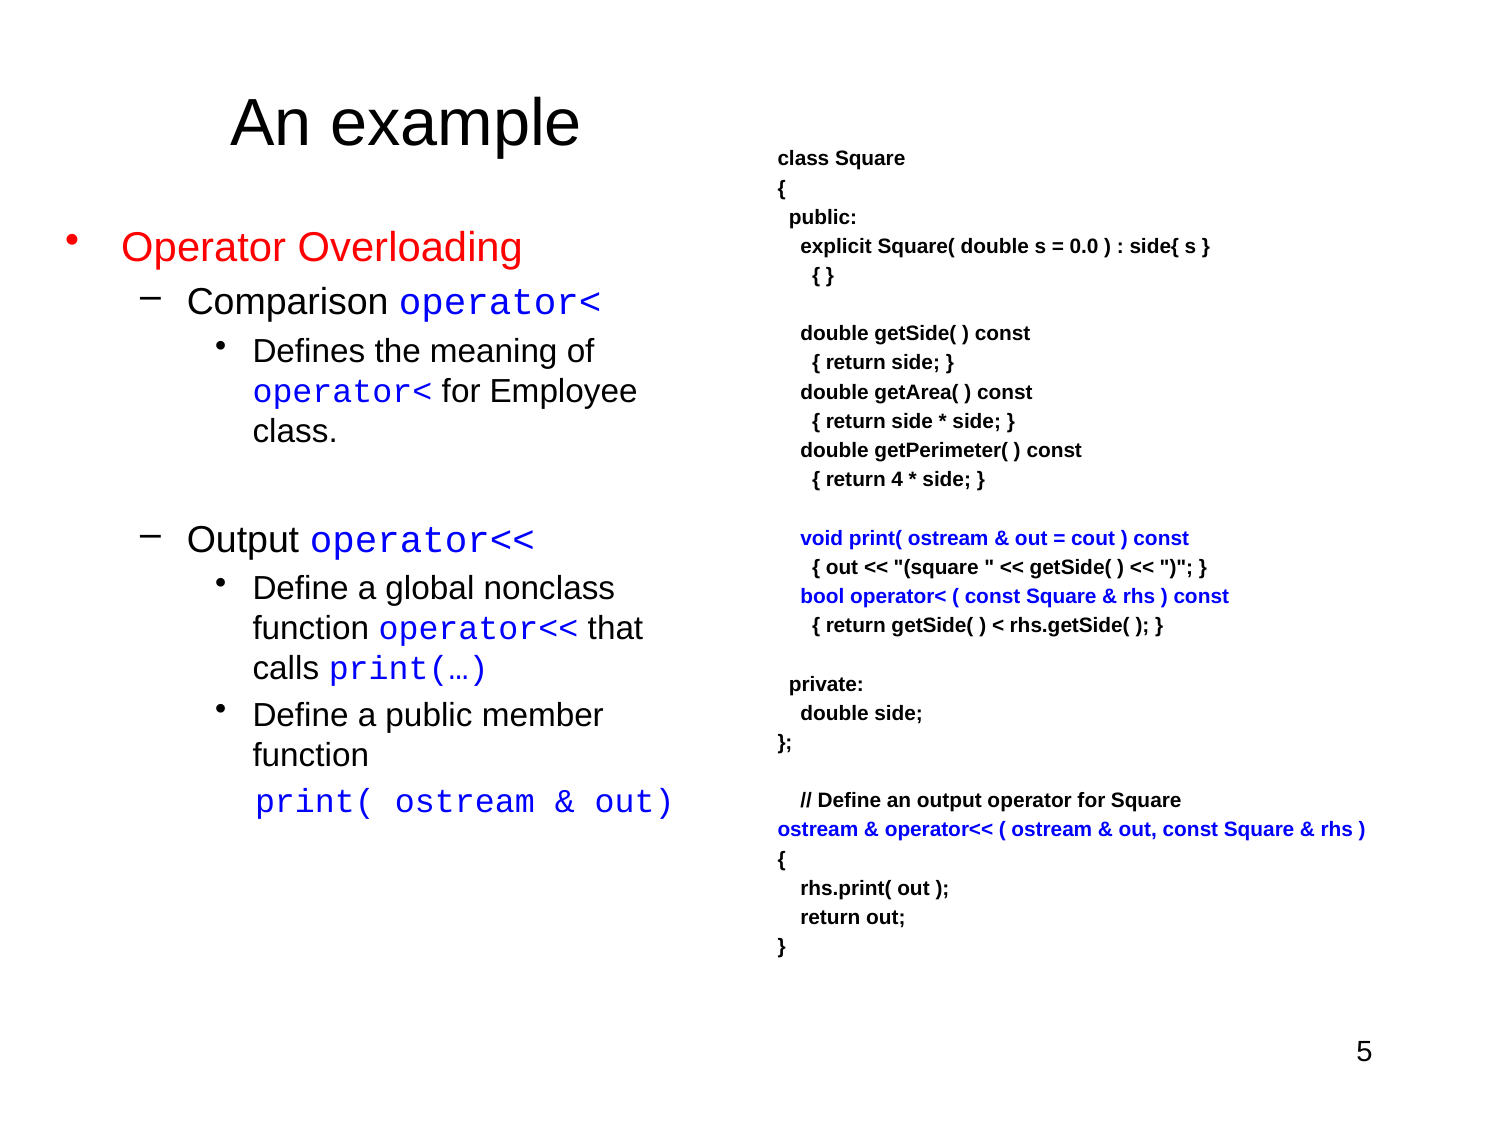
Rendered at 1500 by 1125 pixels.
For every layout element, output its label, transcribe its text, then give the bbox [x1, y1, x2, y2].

slide_number 5 [1074, 1024, 1388, 1101]
list Operator Overloading Comparison operator< Defines the meaning of operator< for Employee class. Output operator<< Define a global nonclass function operator<< that calls print(…) Define a public member function print( ostream & out) [50, 212, 702, 988]
title An example [37, 24, 775, 213]
list class Square { public: explicit Square( double s = 0.0 ) : side{ s } { } double getSide( ) const { return side; } double getArea( ) const { return side * side; } double getPerimeter( ) const { return 4 * side; } void print( ostream & out = cout ) const { out << "(square " << getSide( ) << ")"; } bool operator< ( const Square & rhs ) const { return getSide( ) < rhs.getSide( ); } private: double side; }; // Define an output operator for Square ostream & operator<< ( ostream & out, const Square & rhs ) { rhs.print( out ); return out; } [762, 137, 1388, 1000]
